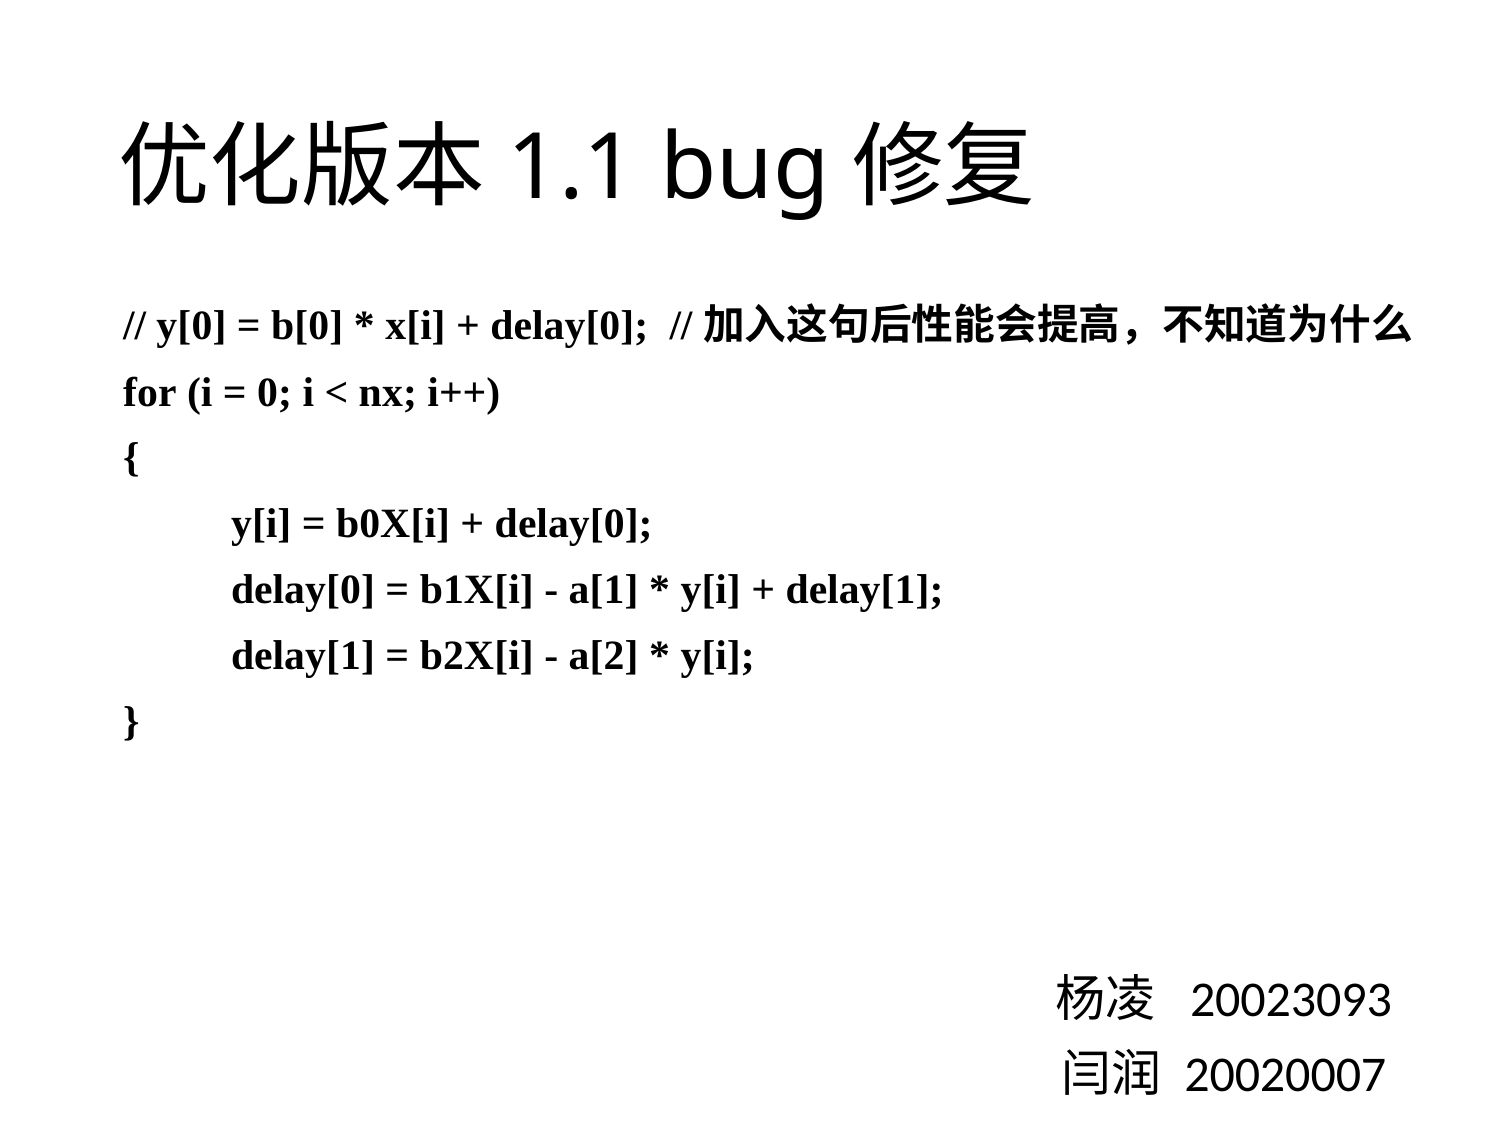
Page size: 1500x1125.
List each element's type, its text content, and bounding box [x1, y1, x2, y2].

list // y[0] = b[0] * x[i] + delay[0]; //加入这句后性能会提高，不知道为什么 for (i = 0; i < nx; i++) { y[i] = b0X[i] + delay[0]; delay[0] = b1X[i] - a[1] * y[i] + delay[1]; delay[1] = b2X[i] - a[2] * y[i]; } [66, 296, 1434, 1011]
title 优化版本1.1 bug修复 [103, 59, 1397, 278]
